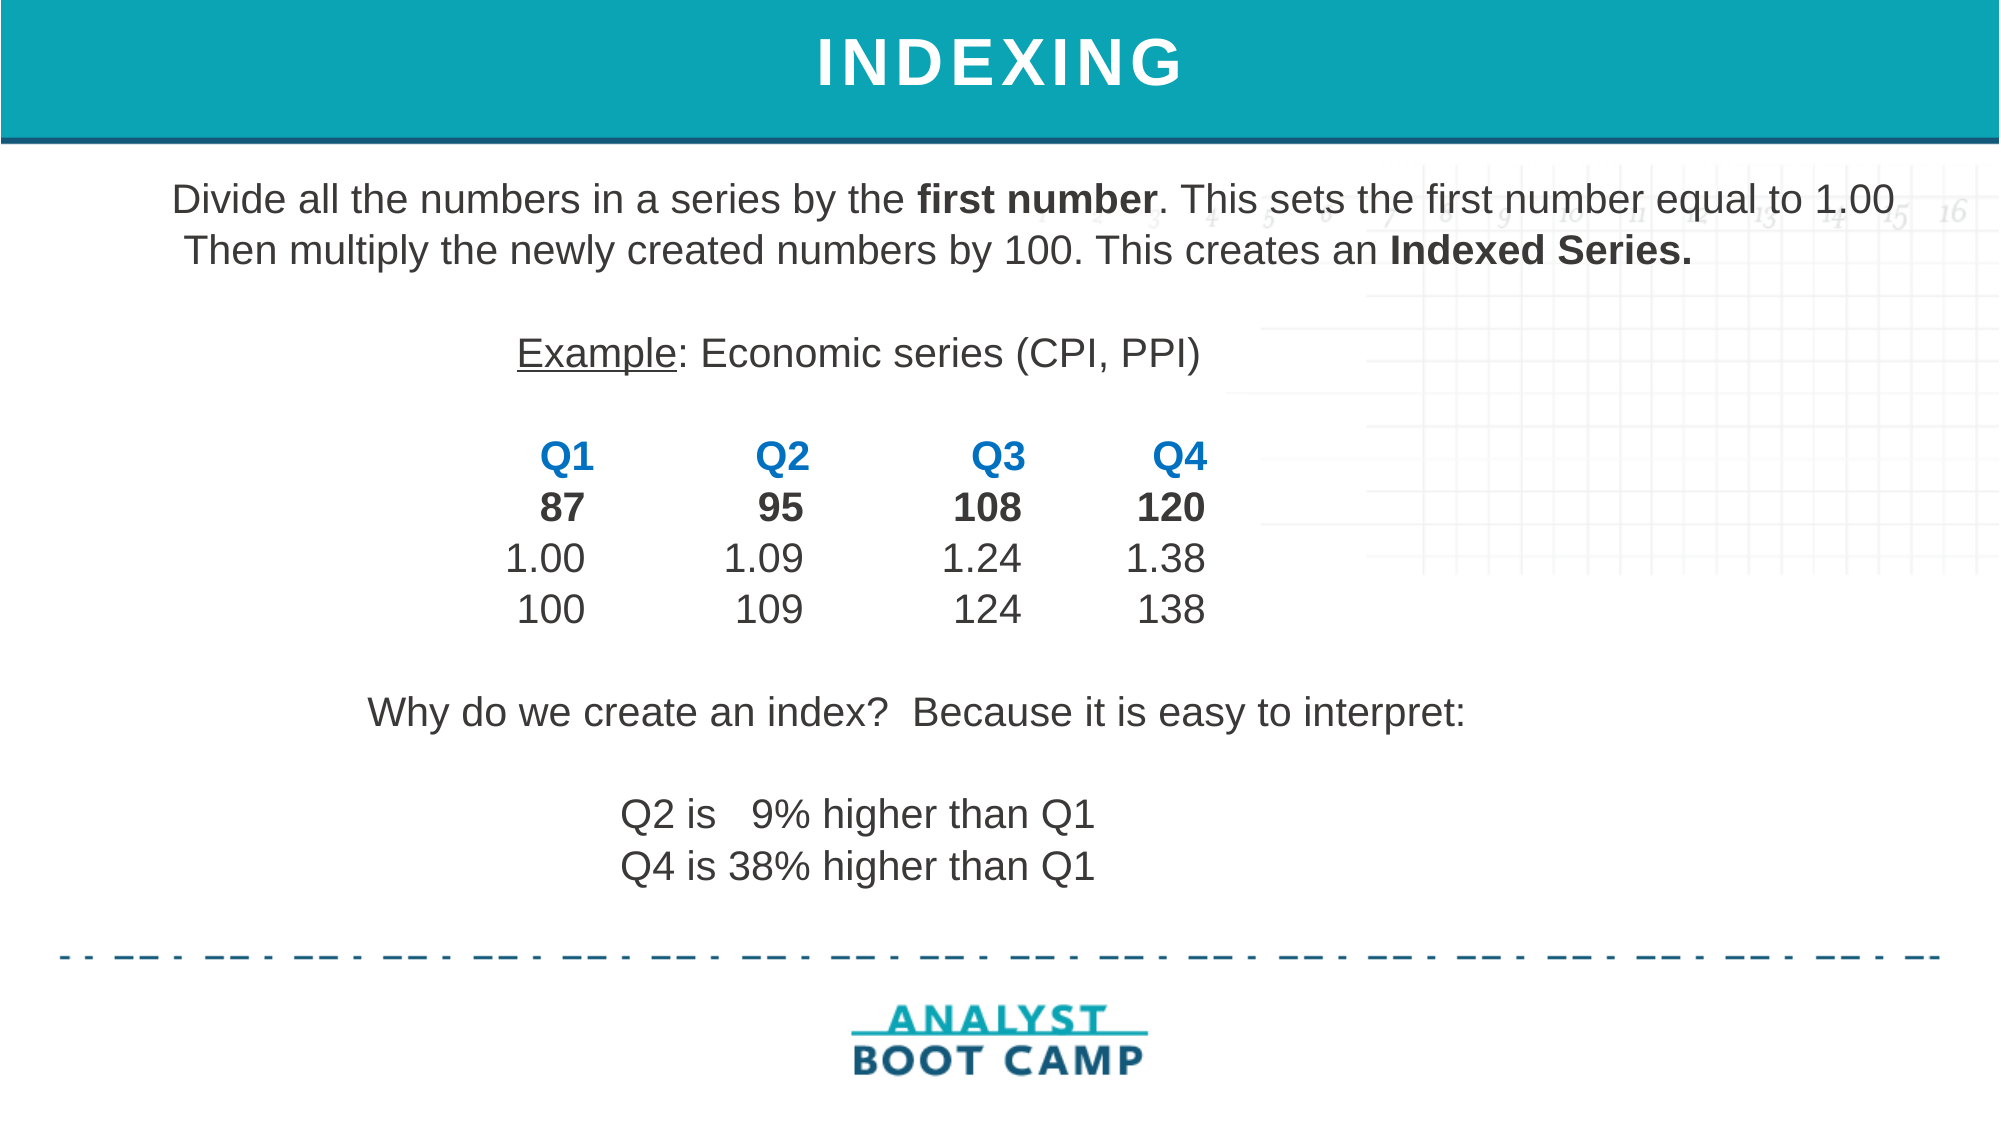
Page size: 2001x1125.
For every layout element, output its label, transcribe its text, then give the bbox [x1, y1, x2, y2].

title INDEXING [137, 0, 1863, 128]
picture [1, 0, 1999, 1125]
list Divide all the numbers in a series by the first number. This sets the first number equal to 1.00 Then multiply the newly created numbers by 100. This creates an Indexed Series. Example: Economic series (CPI, PPI) Q1 Q2 Q3 Q4 87 95 108 120 1.00 1.09 1.24 1.38 100 109 124 138 Why do we create an index? Because it is easy to interpret: Q2 is 9% higher than Q1 Q4 is 38% higher than Q1 [156, 170, 1940, 955]
